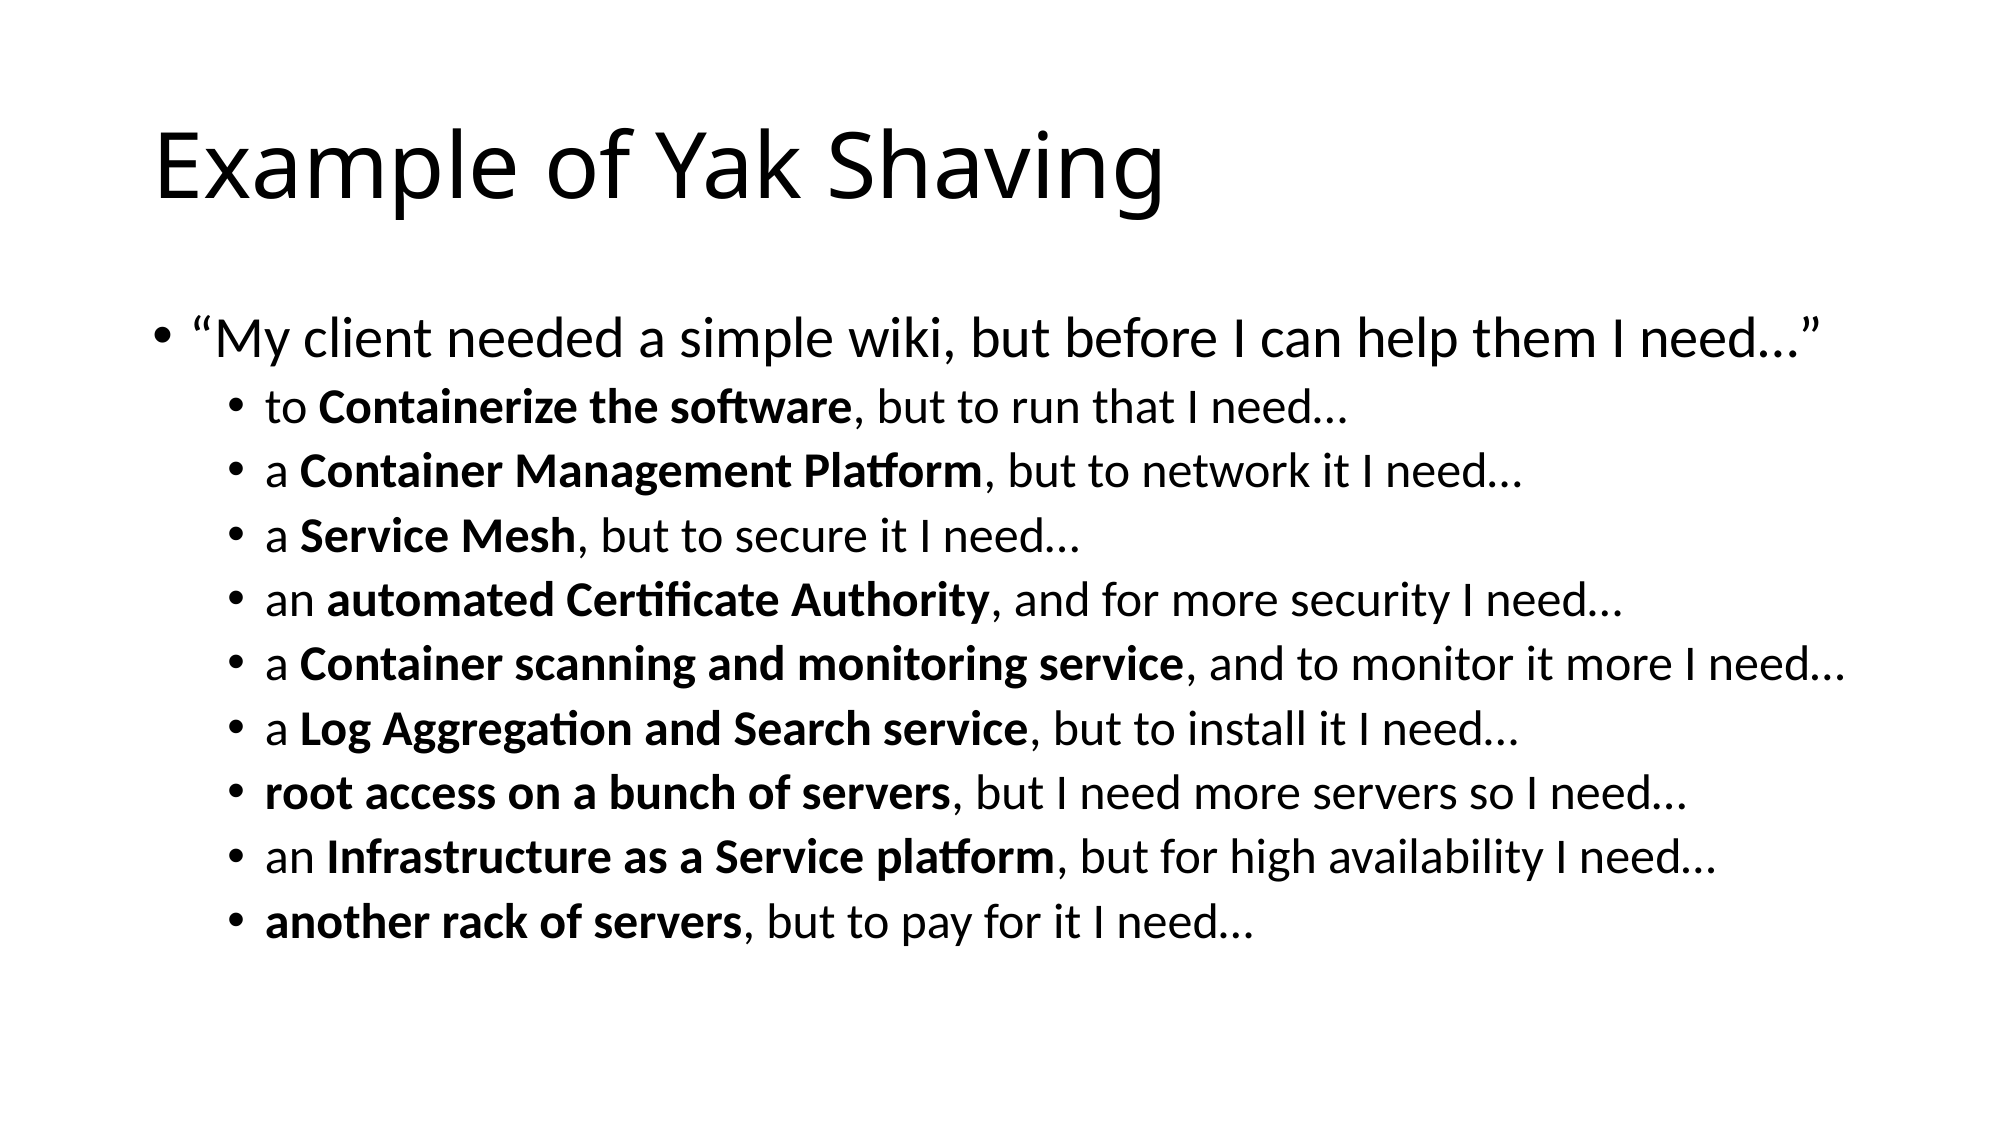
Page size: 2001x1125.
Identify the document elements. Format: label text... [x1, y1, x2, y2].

title Example of Yak Shaving [137, 59, 1863, 278]
list “My client needed a simple wiki, but before I can help them I need…” to Containerize the software, but to run that I need… a Container Management Platform, but to network it I need… a Service Mesh, but to secure it I need… an automated Certificate Authority, and for more security I need… a Container scanning and monitoring service, and to monitor it more I need… a Log Aggregation and Search service, but to install it I need… root access on a bunch of servers, but I need more servers so I need… an Infrastructure as a Service platform, but for high availability I need… another rack of servers, but to pay for it I need… [137, 299, 1863, 1014]
